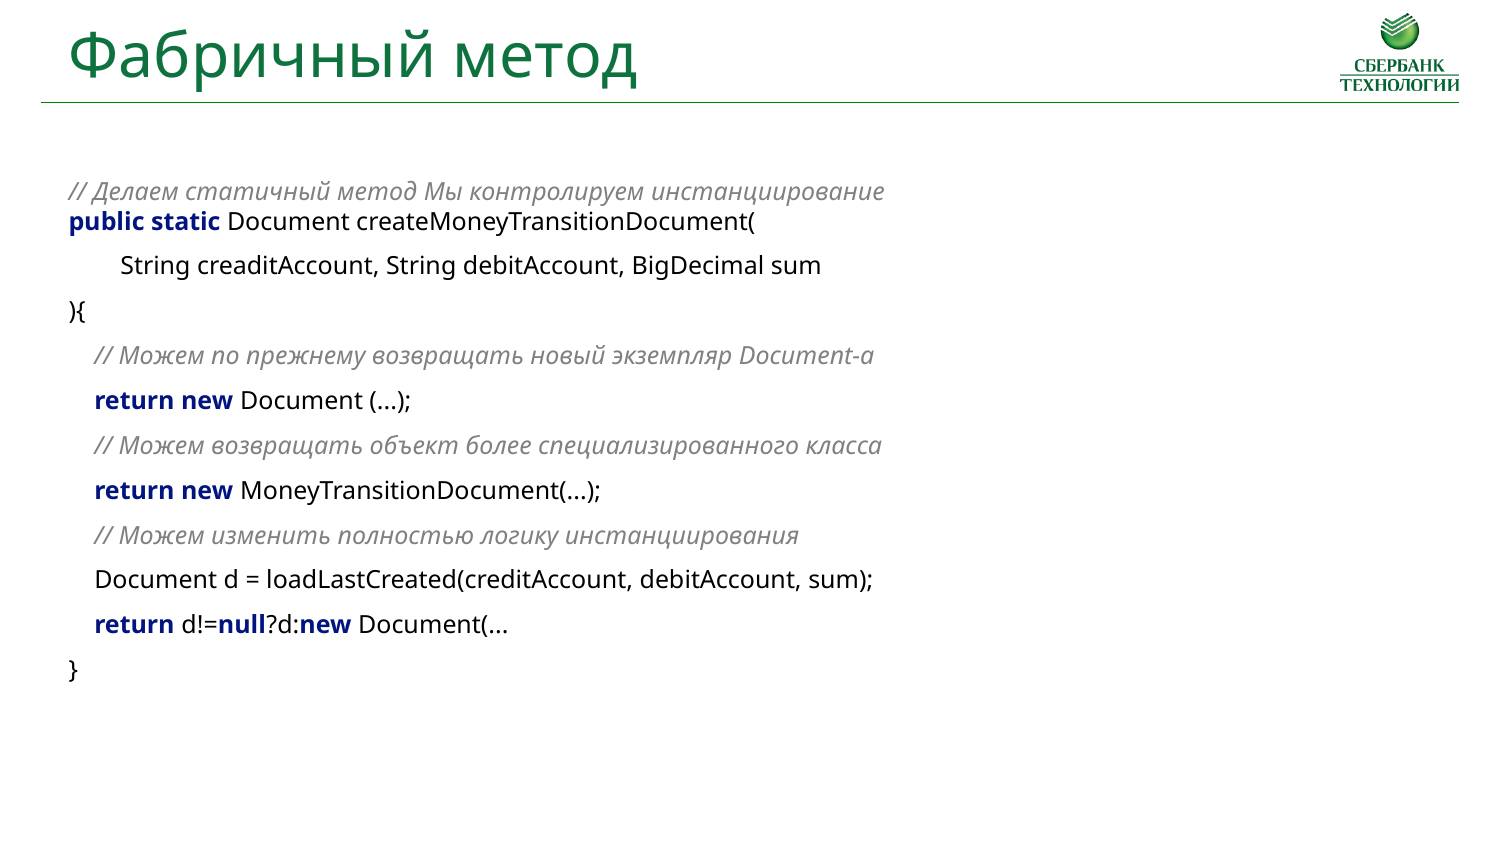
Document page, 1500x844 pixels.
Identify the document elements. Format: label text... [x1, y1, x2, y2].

text_box // Делаем статичный метод Мы контролируем инстанциирование public static Document createMoneyTransitionDocument( String creaditAccount, String debitAccount, BigDecimal sum ){ // Можем по прежнему возвращать новый экземпляр Document-a return new Document (...); // Можем возвращать объект более специализированного класса return new MoneyTransitionDocument(...); // Можем изменить полностью логику инстанциирования Document d = loadLastCreated(creditAccount, debitAccount, sum); return d!=null?d:new Document(... } [64, 155, 1436, 688]
text_box Фабричный метод [64, 10, 1436, 94]
picture [1436, 13, 1459, 91]
